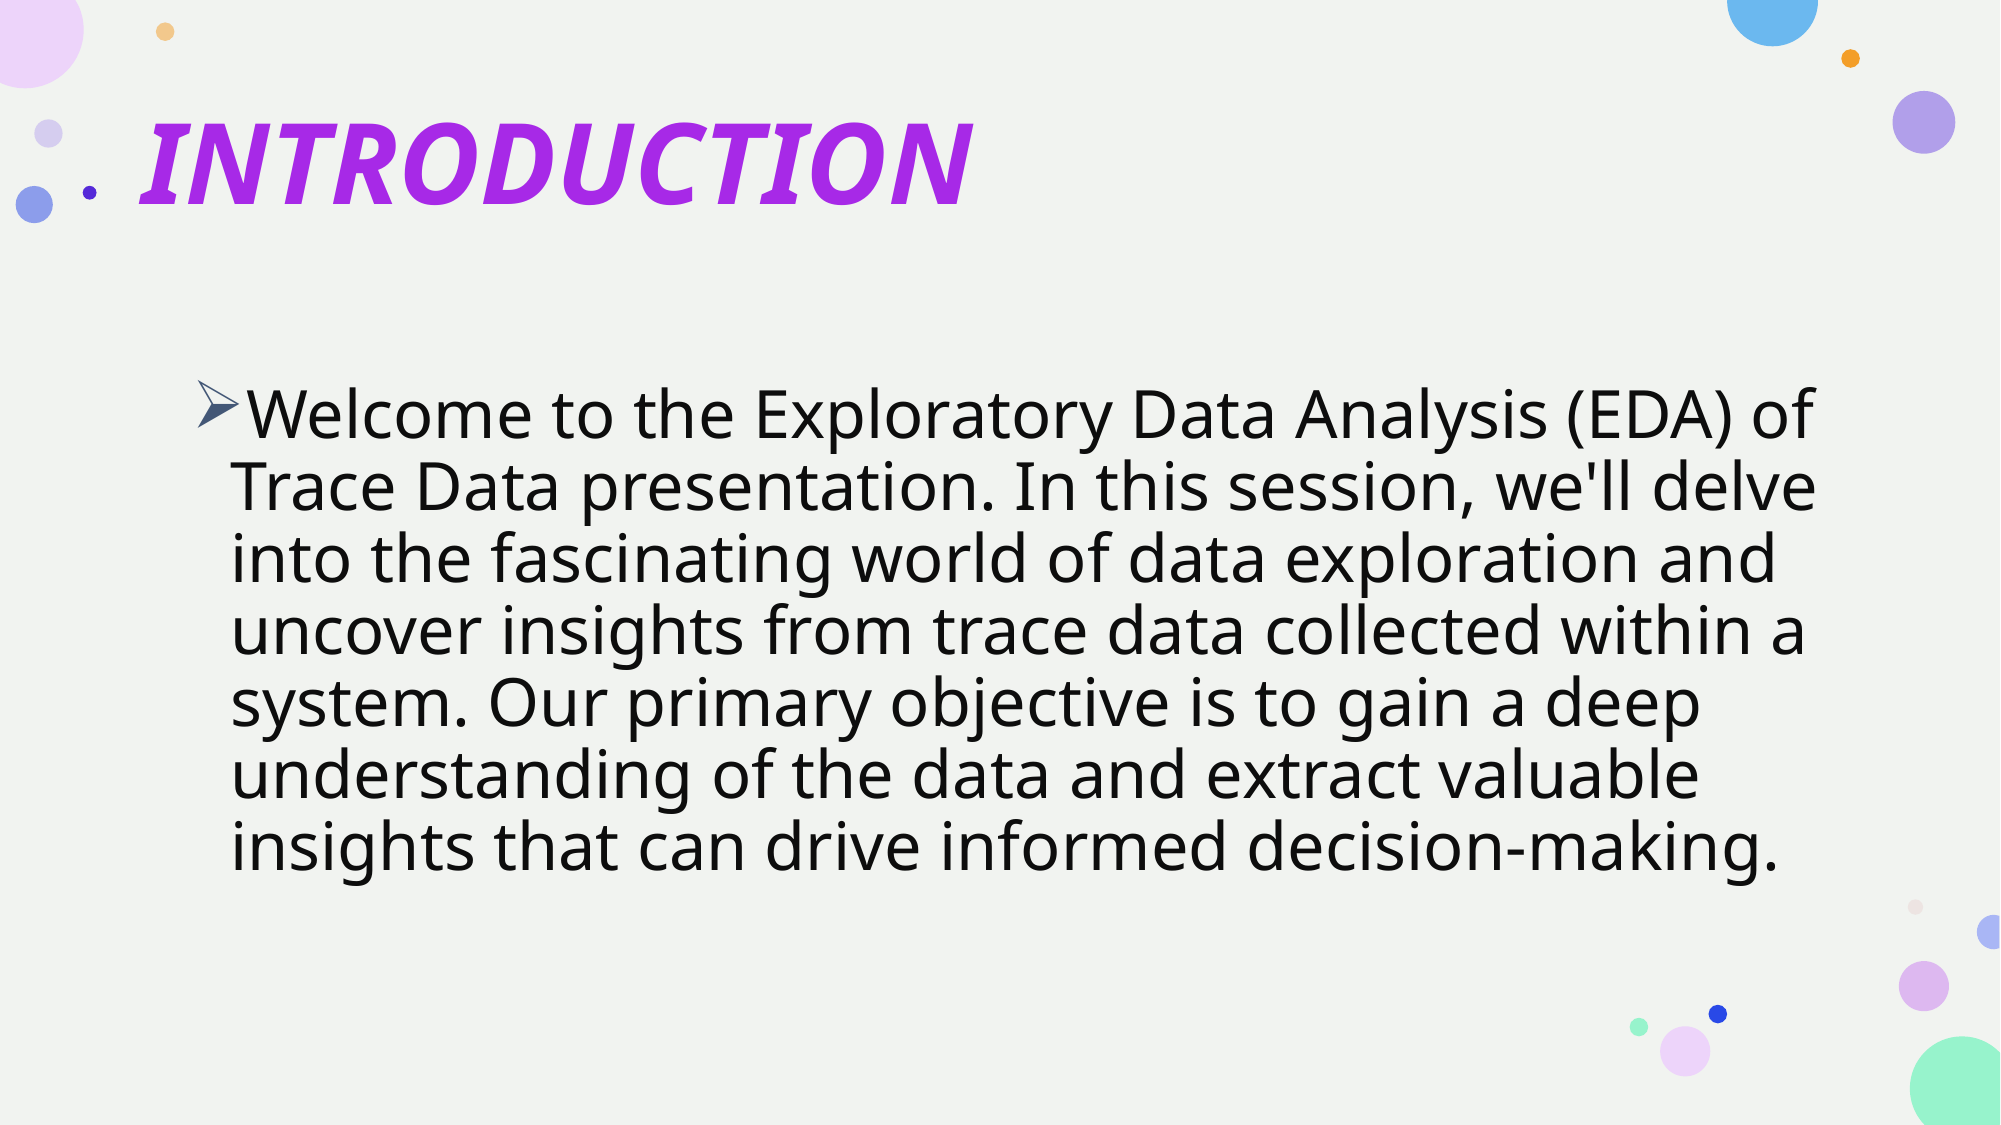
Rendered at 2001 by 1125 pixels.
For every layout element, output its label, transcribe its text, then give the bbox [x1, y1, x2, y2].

title INTRODUCTION [127, 59, 1877, 278]
list Welcome to the Exploratory Data Analysis (EDA) of Trace Data presentation. In this session, we'll delve into the fascinating world of data exploration and uncover insights from trace data collected within a system. Our primary objective is to gain a deep understanding of the data and extract valuable insights that can drive informed decision-making. [102, 373, 1852, 913]
